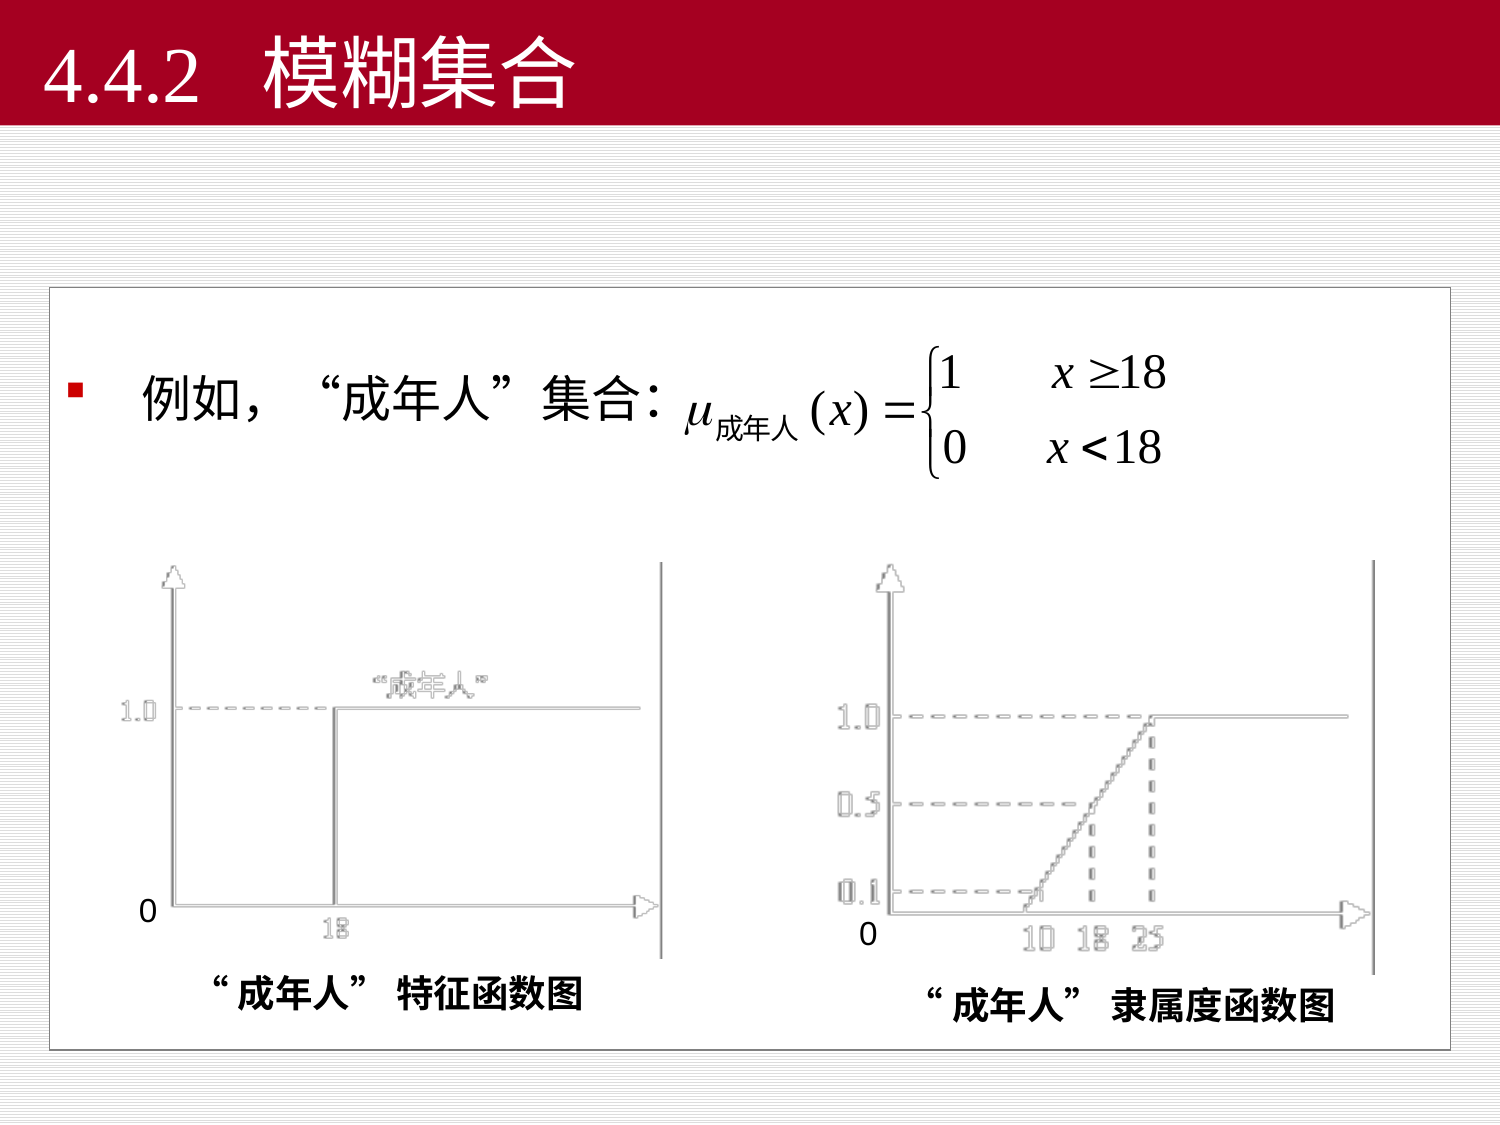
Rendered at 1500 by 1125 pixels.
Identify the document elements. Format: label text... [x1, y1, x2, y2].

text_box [674, 337, 1175, 488]
text_box “成年人” 特征函数图 [112, 962, 663, 1023]
list 例如，“成年人”集合： [49, 287, 1451, 1051]
slide_number [1137, 1062, 1463, 1122]
title 4.4.2 模糊集合 [0, 0, 1500, 126]
picture [812, 560, 1375, 975]
picture [99, 562, 663, 959]
text_box “成年人” 隶属度函数图 [837, 974, 1413, 1035]
